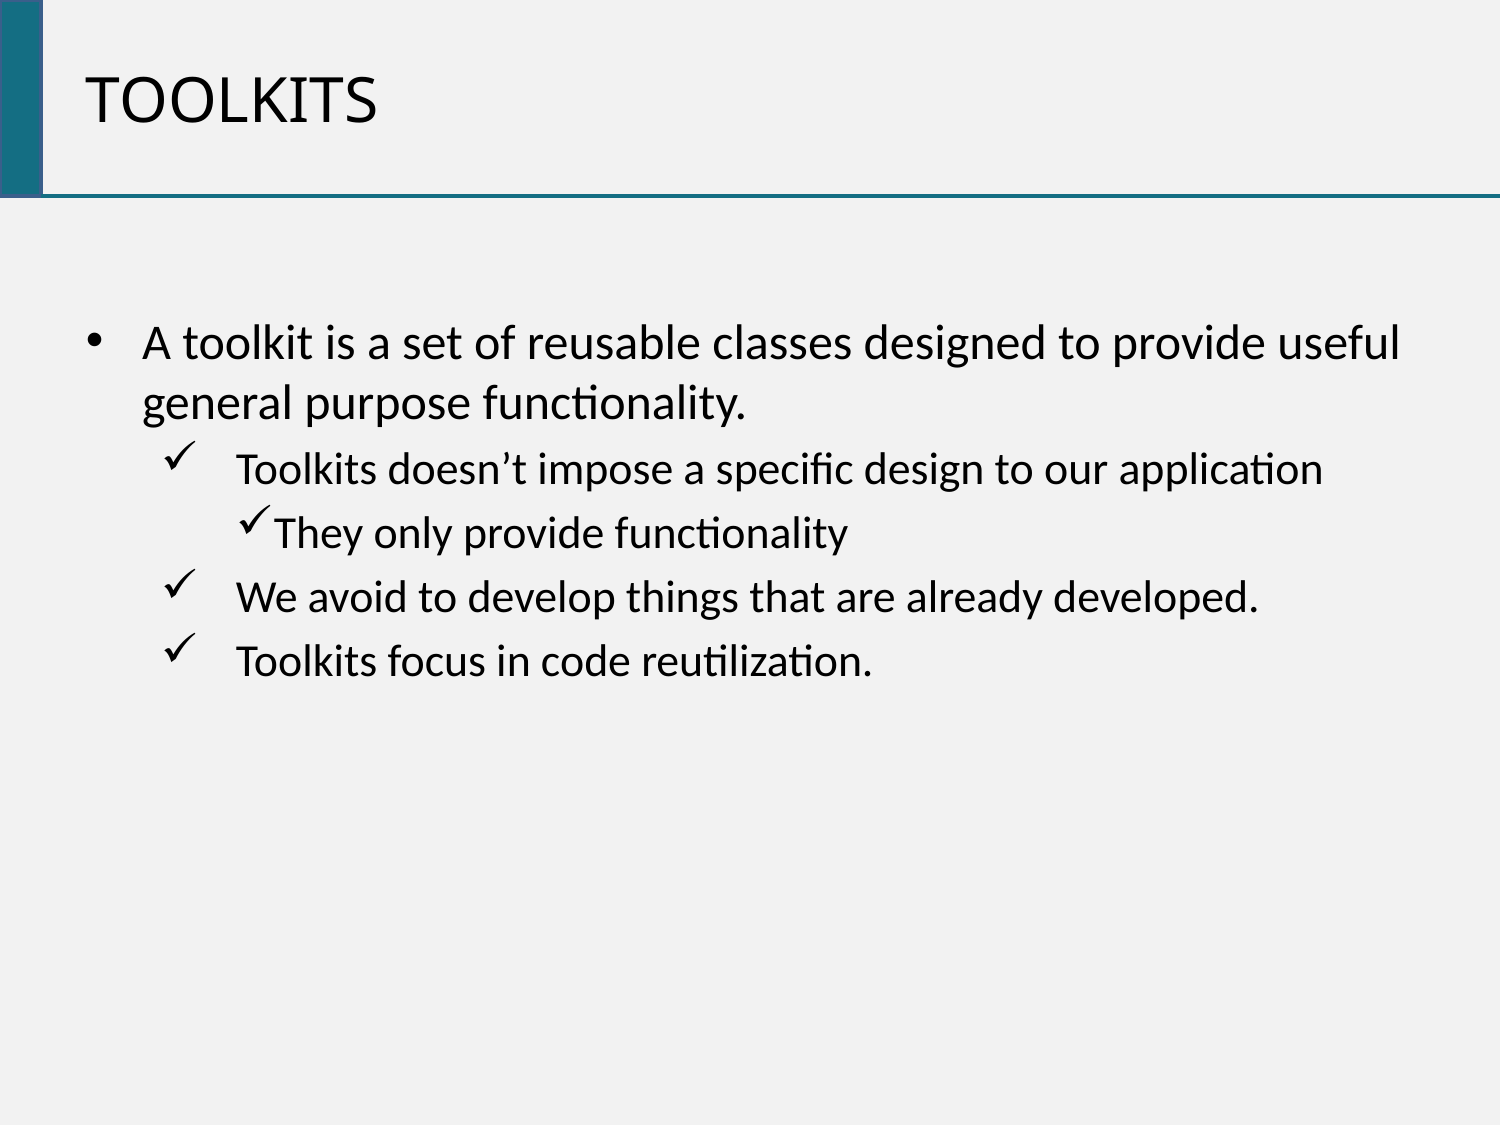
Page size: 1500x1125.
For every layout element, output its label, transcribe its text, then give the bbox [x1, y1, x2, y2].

text_box [0, 0, 43, 198]
list A toolkit is a set of reusable classes designed to provide useful general purpose functionality. Toolkits doesn’t impose a specific design to our application They only provide functionality We avoid to develop things that are already developed. Toolkits focus in code reutilization. [70, 231, 1430, 1088]
text_box toolkits [70, 0, 1294, 194]
